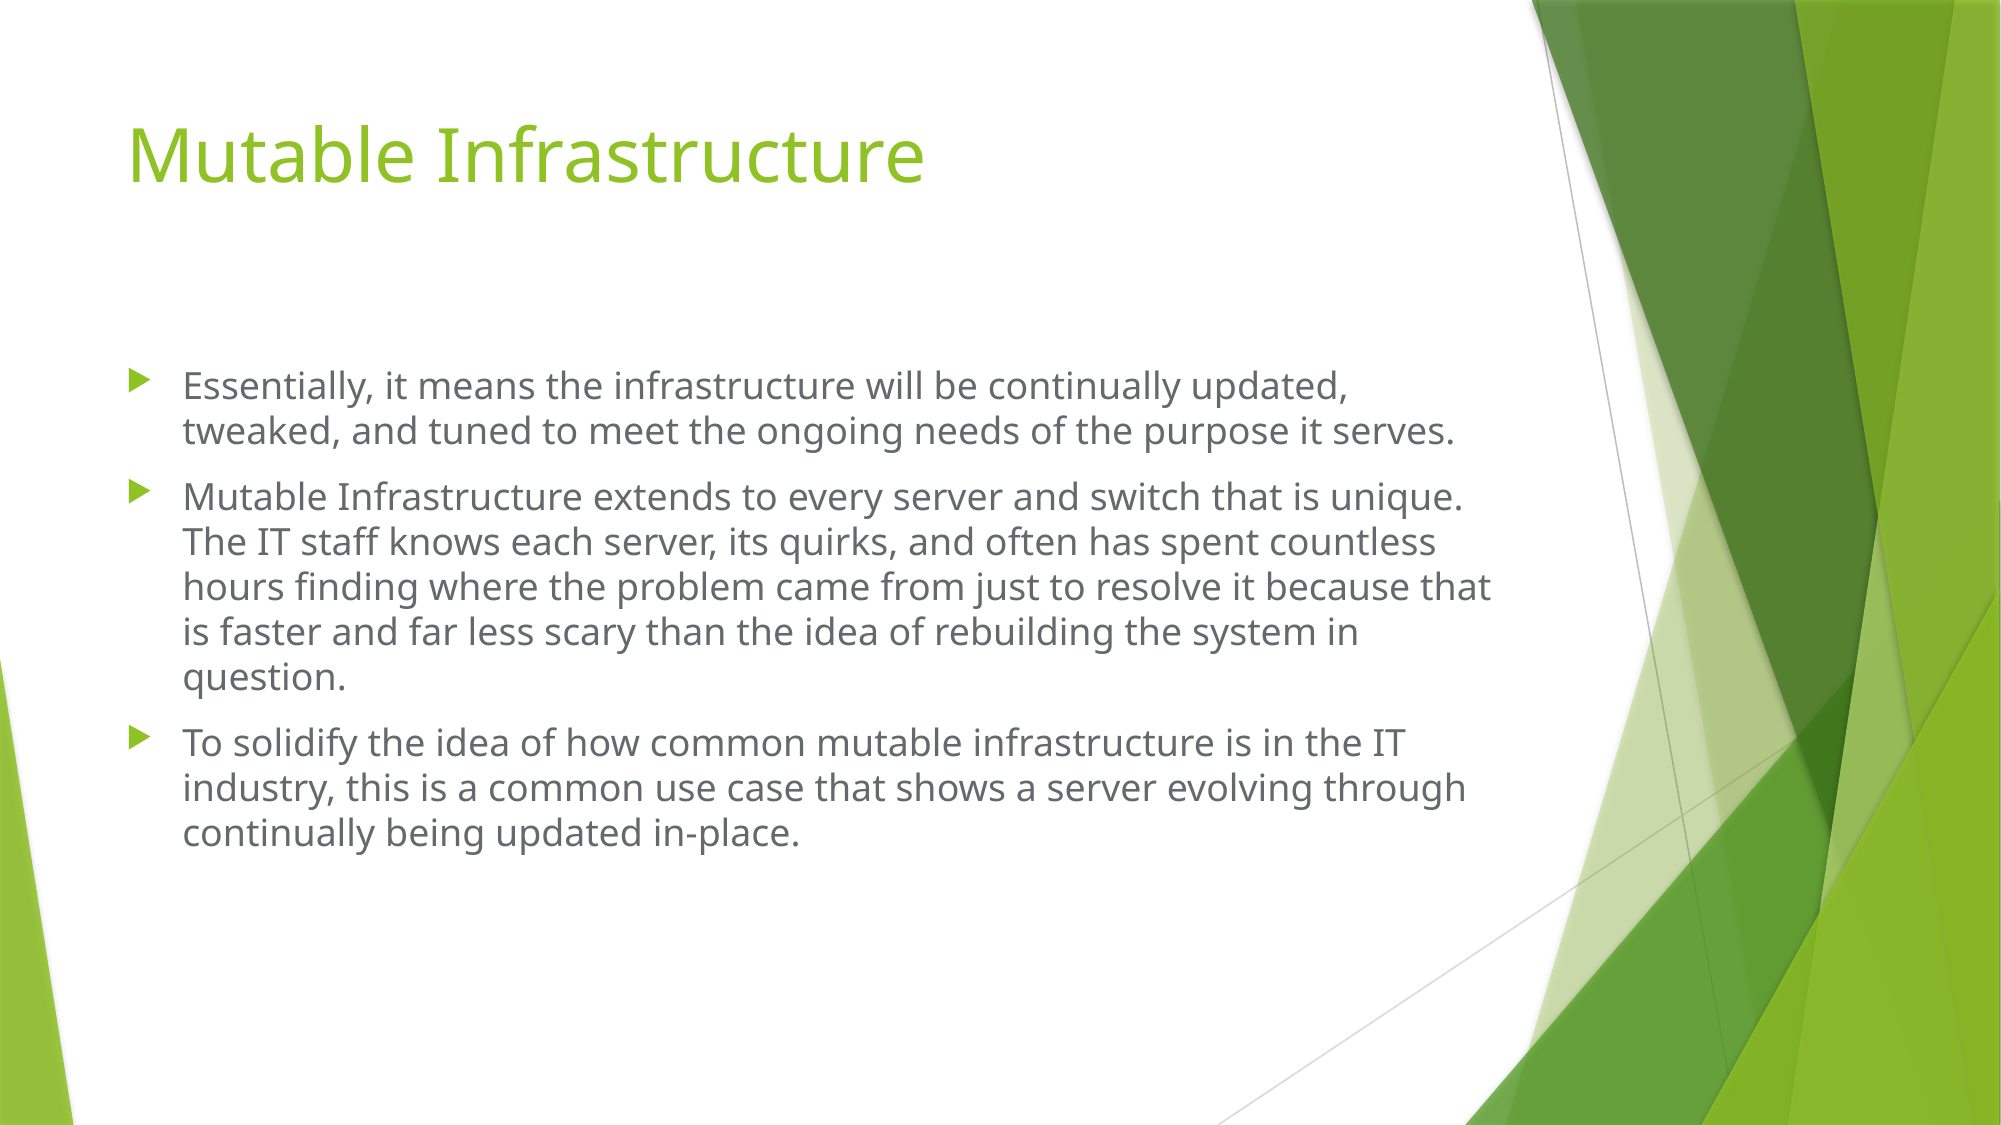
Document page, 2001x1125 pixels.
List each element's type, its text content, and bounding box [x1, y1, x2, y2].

title Mutable Infrastructure [111, 99, 1522, 317]
list Essentially, it means the infrastructure will be continually updated, tweaked, and tuned to meet the ongoing needs of the purpose it serves. Mutable Infrastructure extends to every server and switch that is unique. The IT staff knows each server, its quirks, and often has spent countless hours finding where the problem came from just to resolve it because that is faster and far less scary than the idea of rebuilding the system in question. To solidify the idea of how common mutable infrastructure is in the IT industry, this is a common use case that shows a server evolving through continually being updated in-place. [111, 354, 1522, 992]
